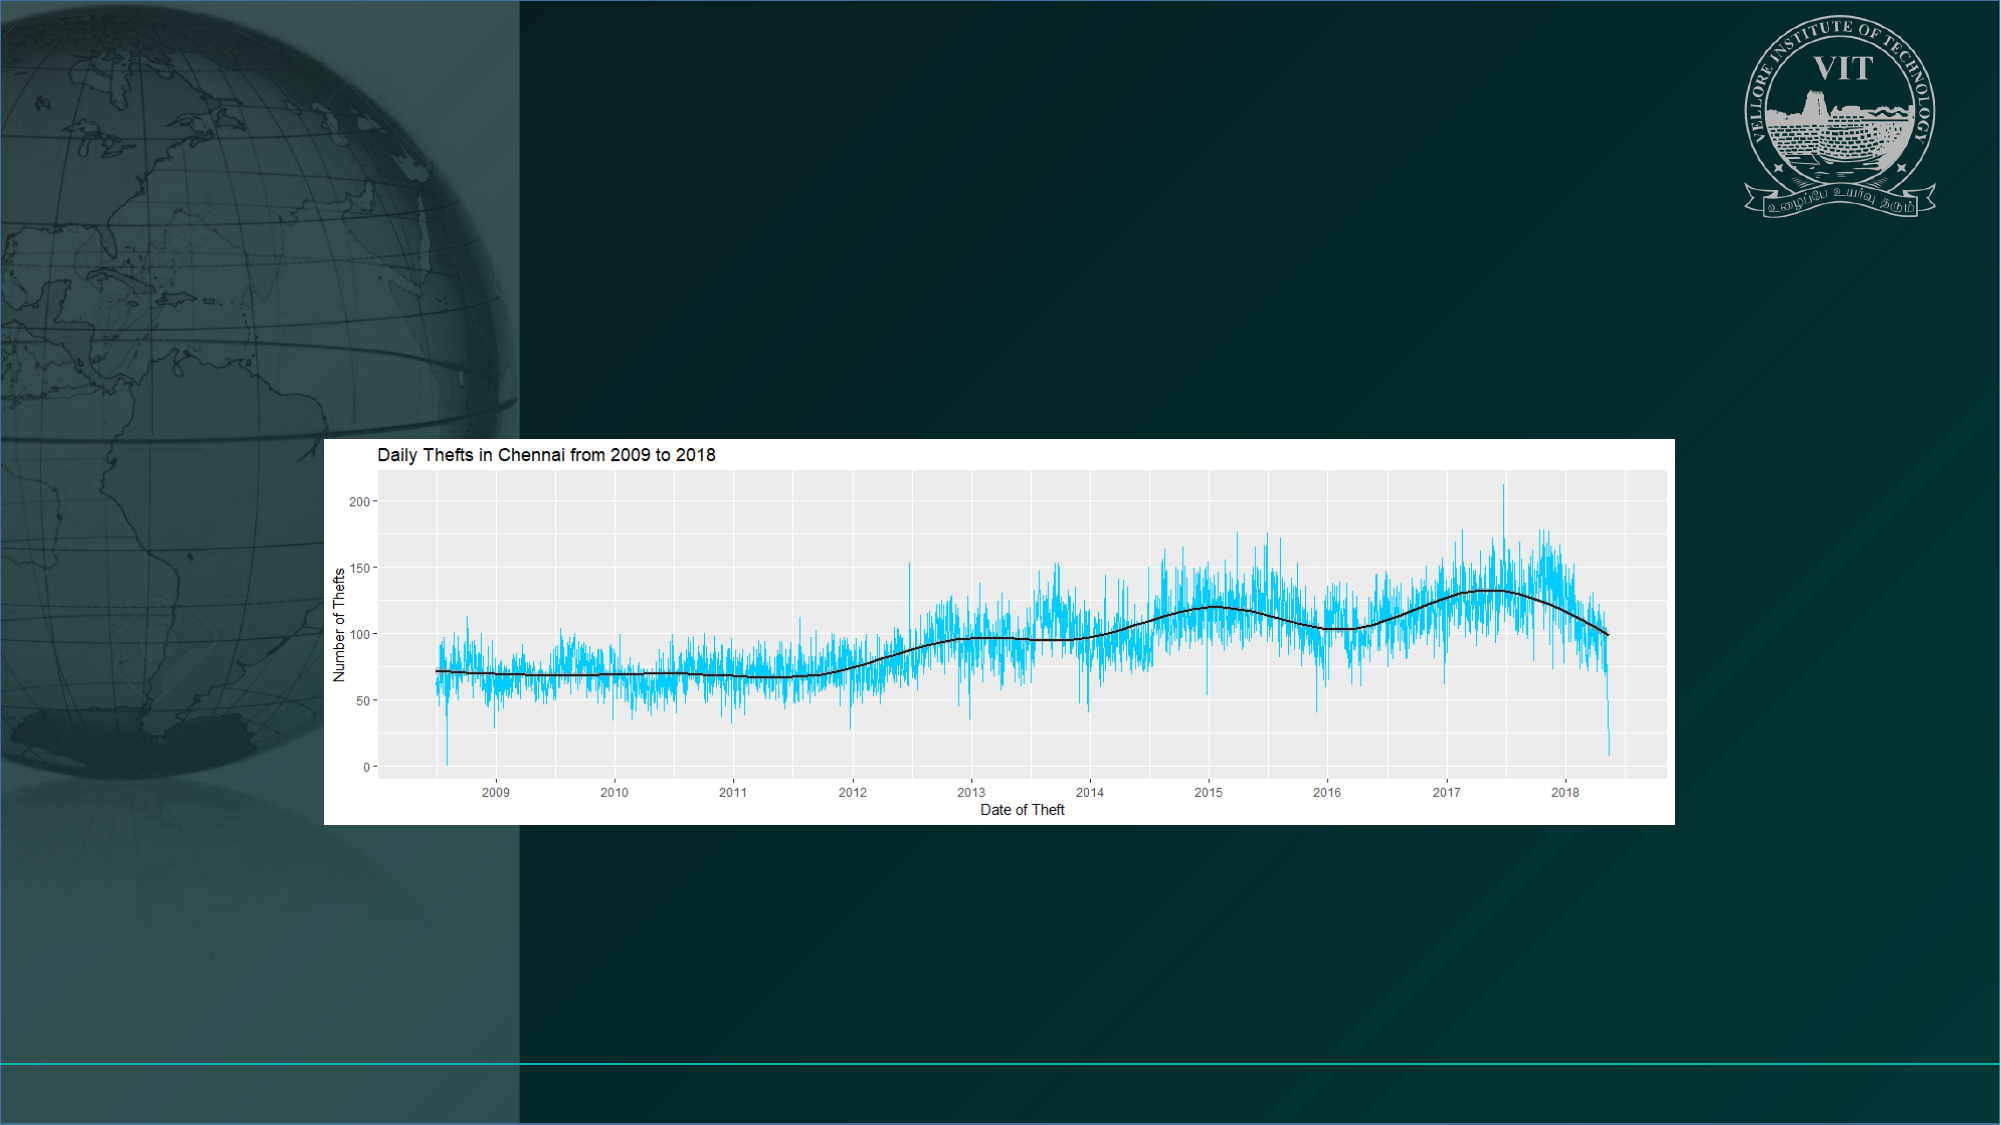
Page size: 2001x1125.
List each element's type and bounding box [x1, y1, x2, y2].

picture [324, 439, 1675, 825]
